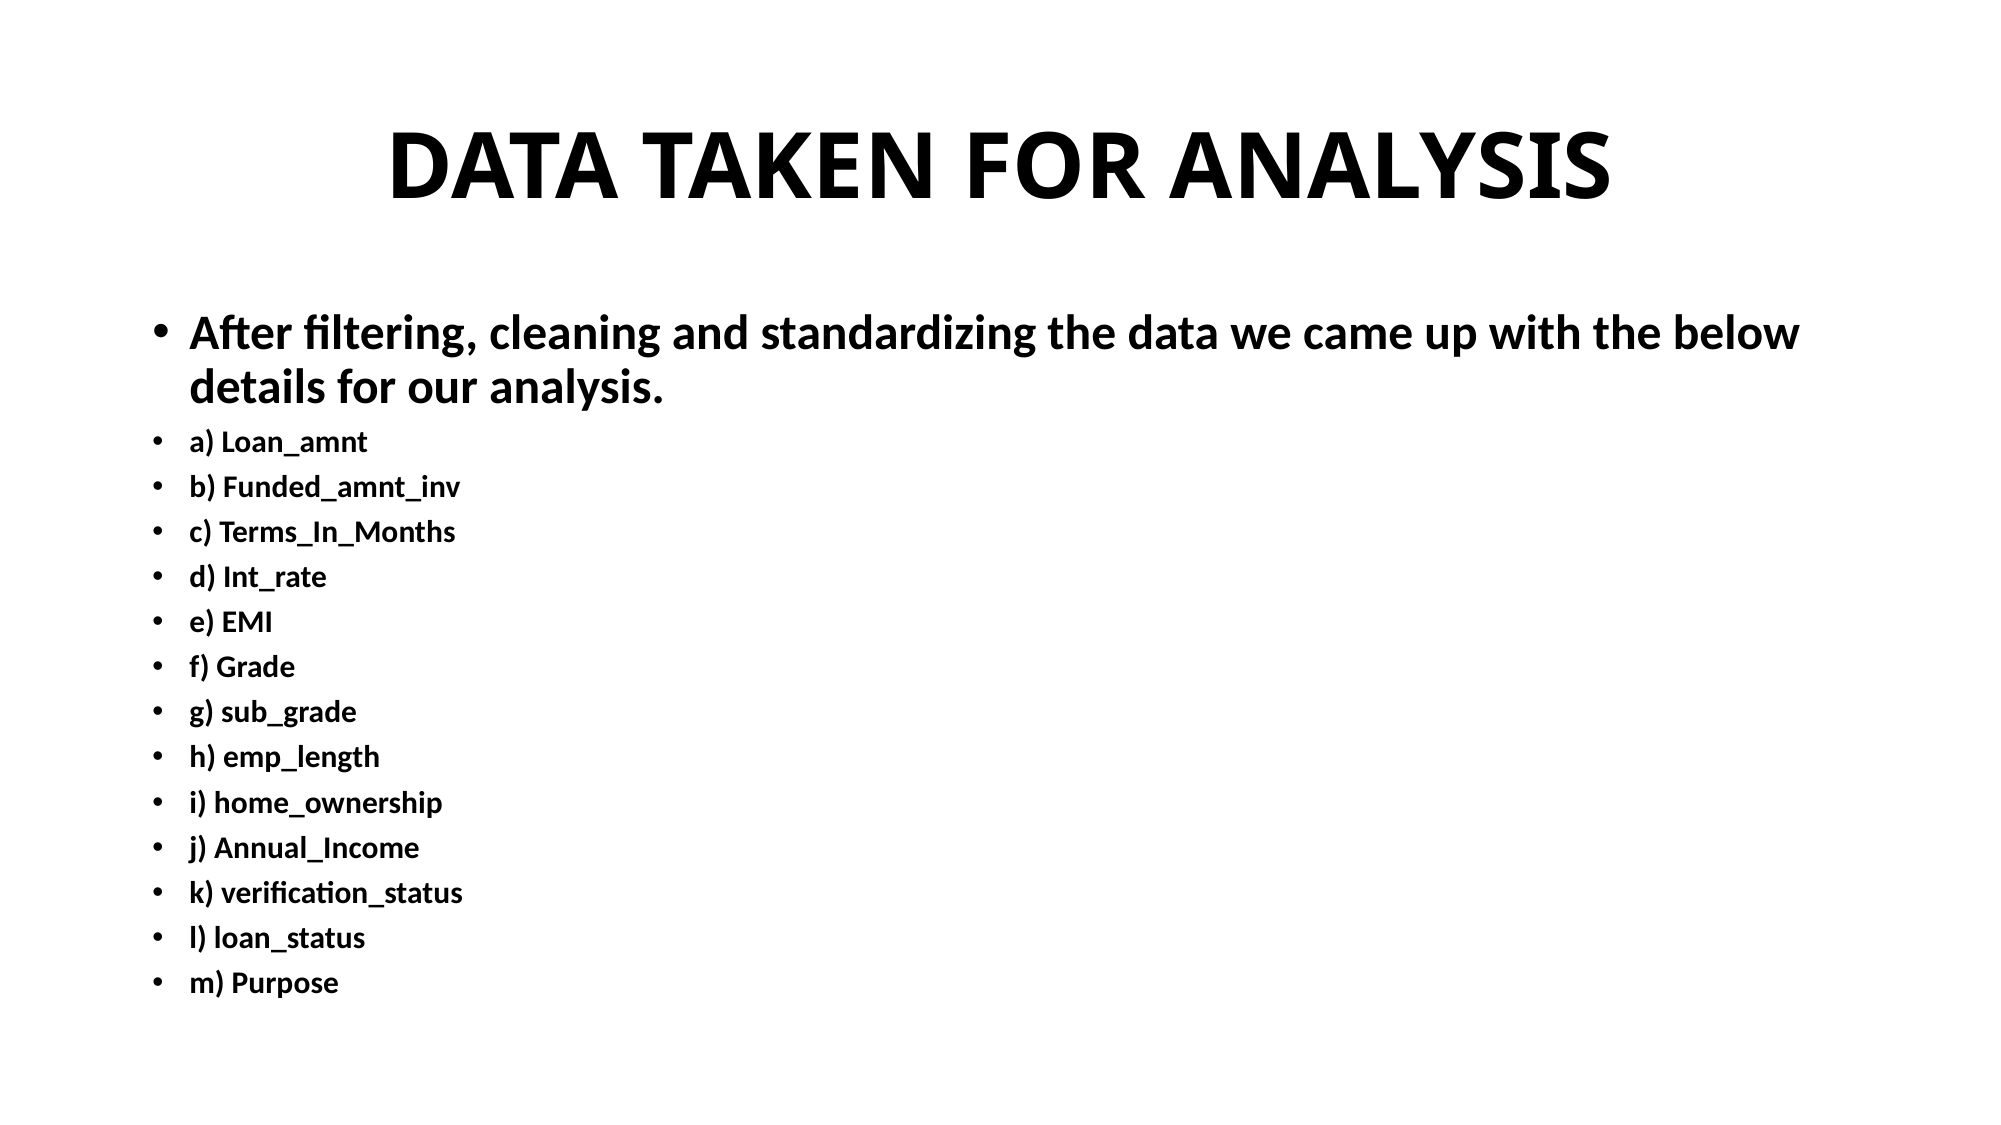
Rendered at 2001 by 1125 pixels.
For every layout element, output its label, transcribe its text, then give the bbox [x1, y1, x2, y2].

title DATA TAKEN FOR ANALYSIS [137, 59, 1863, 278]
list After filtering, cleaning and standardizing the data we came up with the below details for our analysis. a) Loan_amnt b) Funded_amnt_inv c) Terms_In_Months d) Int_rate e) EMI f) Grade g) sub_grade h) emp_length i) home_ownership j) Annual_Income k) verification_status l) loan_status m) Purpose [137, 299, 1863, 1014]
